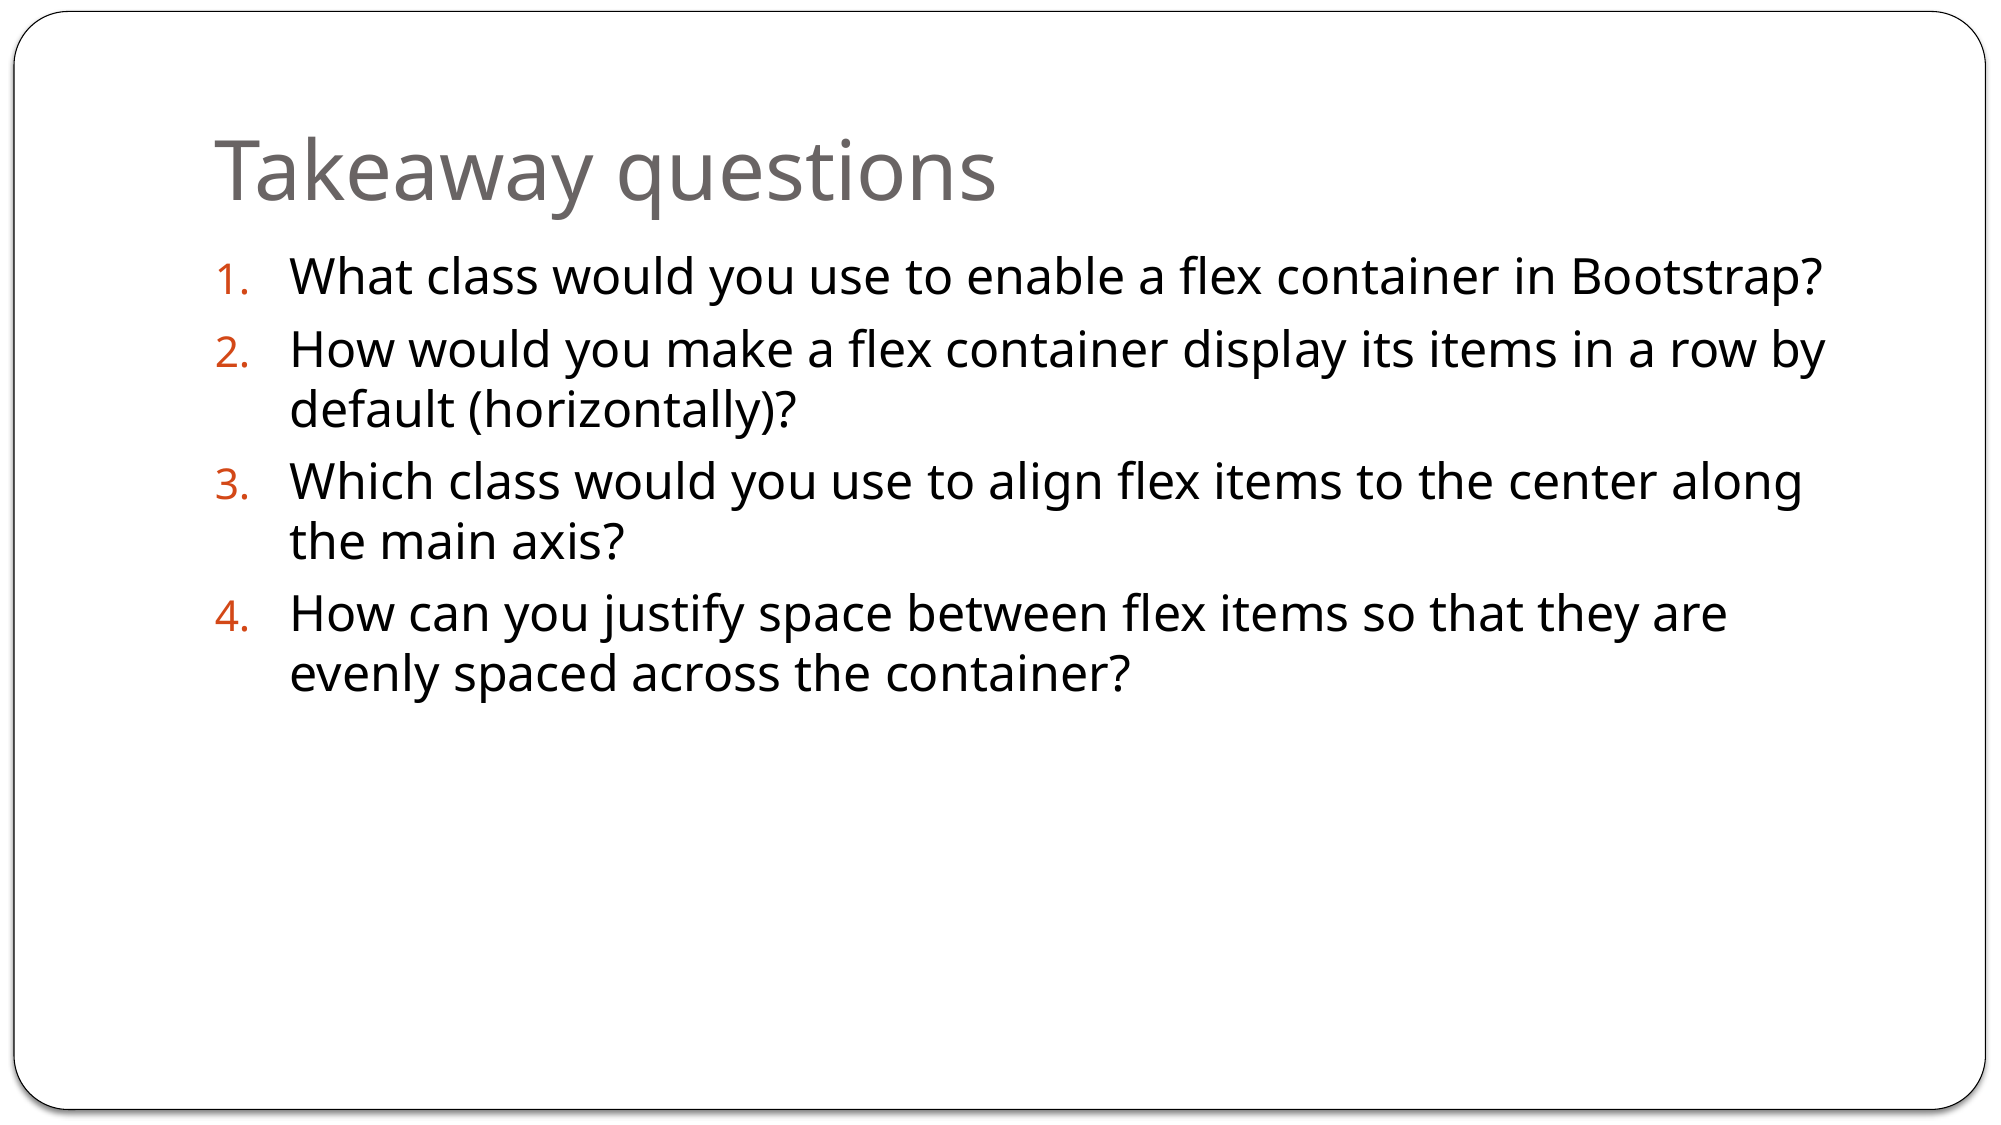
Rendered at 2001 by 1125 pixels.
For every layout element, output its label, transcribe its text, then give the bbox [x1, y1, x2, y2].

title Takeaway questions [200, 45, 1900, 233]
list What class would you use to enable a flex container in Bootstrap? How would you make a flex container display its items in a row by default (horizontally)? Which class would you use to align flex items to the center along the main axis? How can you justify space between flex items so that they are evenly spaced across the container? [200, 237, 1900, 988]
